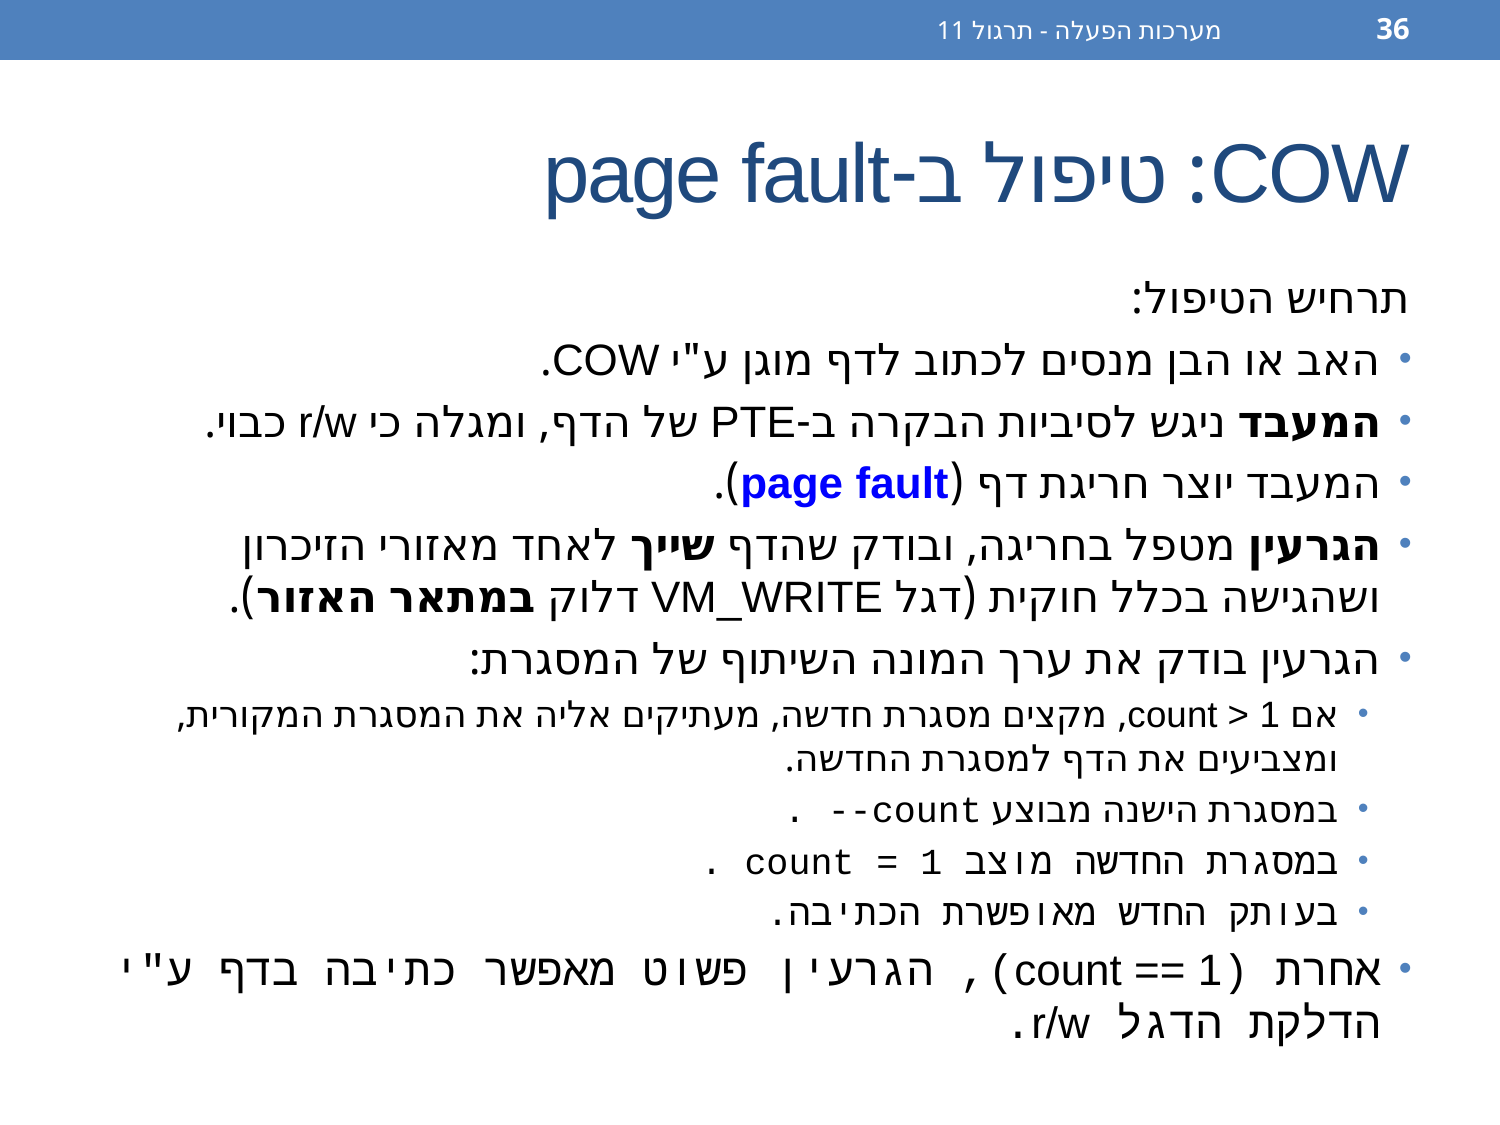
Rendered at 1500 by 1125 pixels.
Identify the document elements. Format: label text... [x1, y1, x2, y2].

footer מערכות הפעלה - תרגול 11 [562, 3, 1238, 57]
slide_number 36 [1250, 3, 1425, 57]
title COW: טיפול ב-page fault [75, 87, 1425, 250]
list תרחיש הטיפול: האב או הבן מנסים לכתוב לדף מוגן ע"י COW. המעבד ניגש לסיביות הבקרה ב-PTE של הדף, ומגלה כי r/w כבוי. המעבד יוצר חריגת דף (page fault). הגרעין מטפל בחריגה, ובודק שהדף שייך לאחד מאזורי הזיכרון ושהגישה בכלל חוקית (דגל VM_WRITE דלוק במתאר האזור). הגרעין בודק את ערך המונה השיתוף של המסגרת: אם count > 1, מקצים מסגרת חדשה, מעתיקים אליה את המסגרת המקורית, ומצביעים את הדף למסגרת החדשה. במסגרת הישנה מבוצע count-- . במסגרת החדשה מוצב count = 1 . בעותק החדש מאופשרת הכתיבה. אחרת (count == 1), הגרעין פשוט מאפשר כתיבה בדף ע"י הדלקת הדגל r/w. [75, 262, 1425, 1063]
